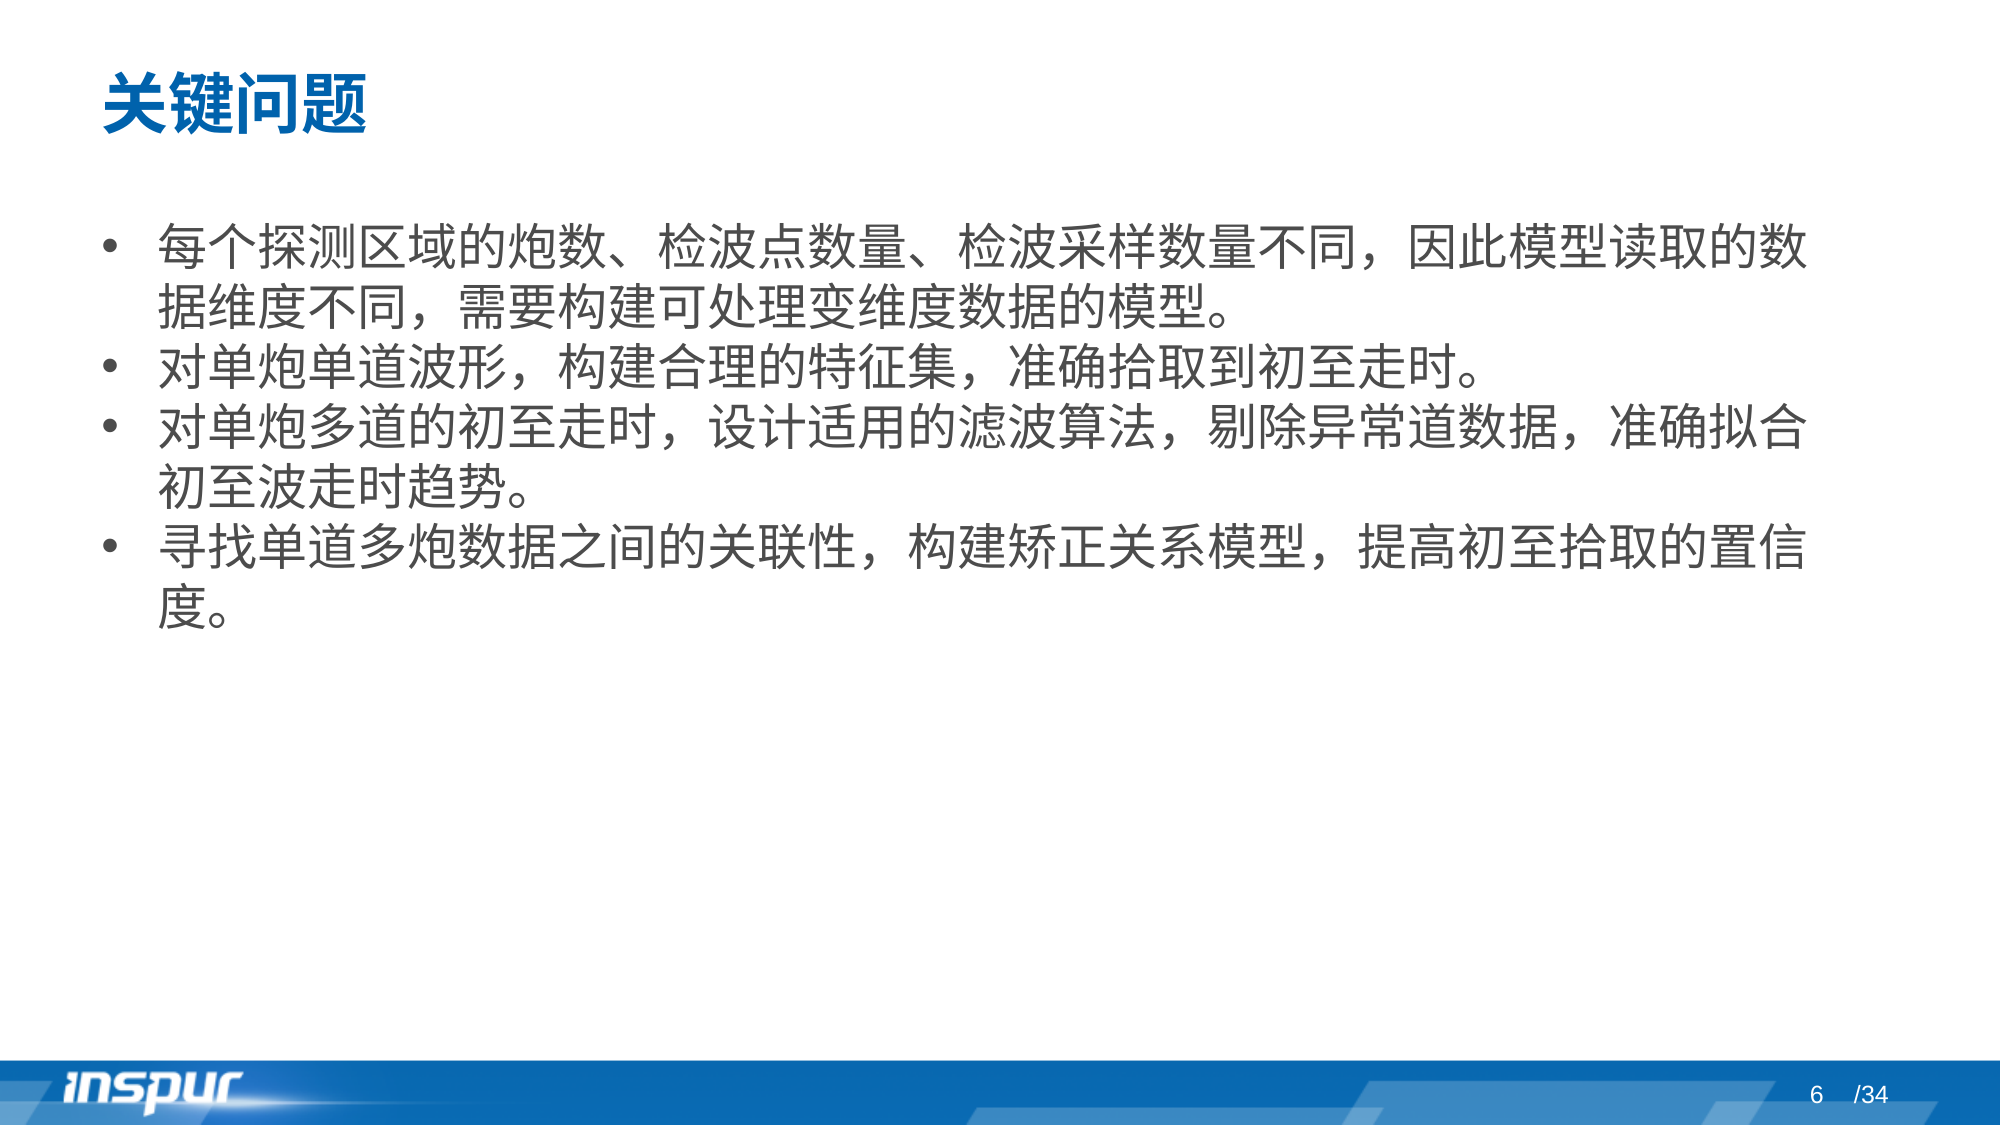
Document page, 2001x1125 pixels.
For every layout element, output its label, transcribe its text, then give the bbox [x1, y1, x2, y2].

picture [0, 0, 2000, 1125]
footer /34 [1839, 1078, 2000, 1109]
text_box 每个探测区域的炮数、检波点数量、检波采样数量不同，因此模型读取的数据维度不同，需要构建可处理变维度数据的模型。 对单炮单道波形，构建合理的特征集，准确拾取到初至走时。 对单炮多道的初至走时，设计适用的滤波算法，剔除异常道数据，准确拟合初至波走时趋势。 寻找单道多炮数据之间的关联性，构建矫正关系模型，提高初至拾取的置信度。 [86, 208, 1827, 643]
title 关键问题 [86, 42, 1914, 161]
slide_number 6 [1422, 1078, 1839, 1109]
